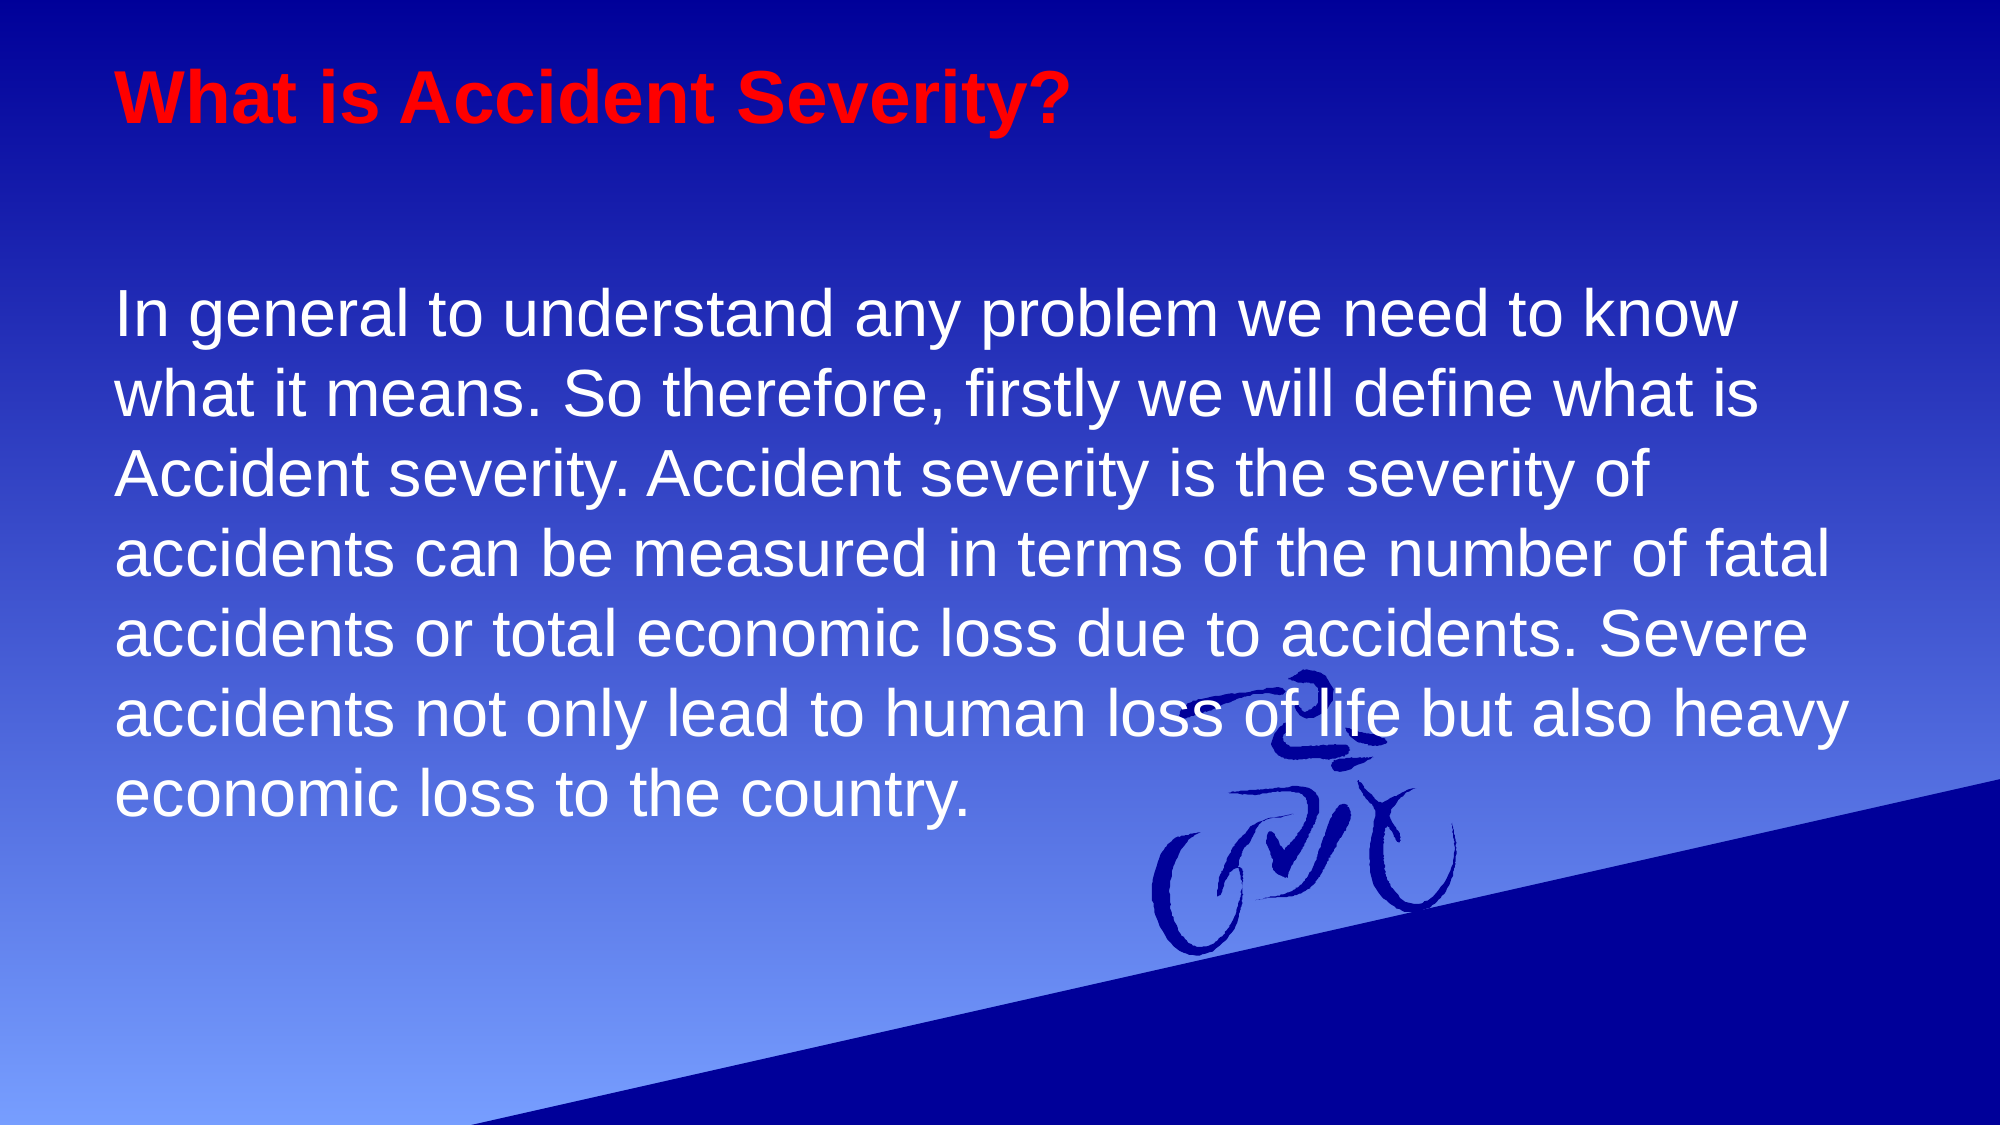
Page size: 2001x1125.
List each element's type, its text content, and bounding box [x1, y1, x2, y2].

title What is Accident Severity? [99, 44, 1901, 233]
list In general to understand any problem we need to know what it means. So therefore, firstly we will define what is Accident severity. Accident severity is the severity of accidents can be measured in terms of the number of fatal accidents or total economic loss due to accidents. Severe accidents not only lead to human loss of life but also heavy economic loss to the country. [99, 262, 1901, 1006]
